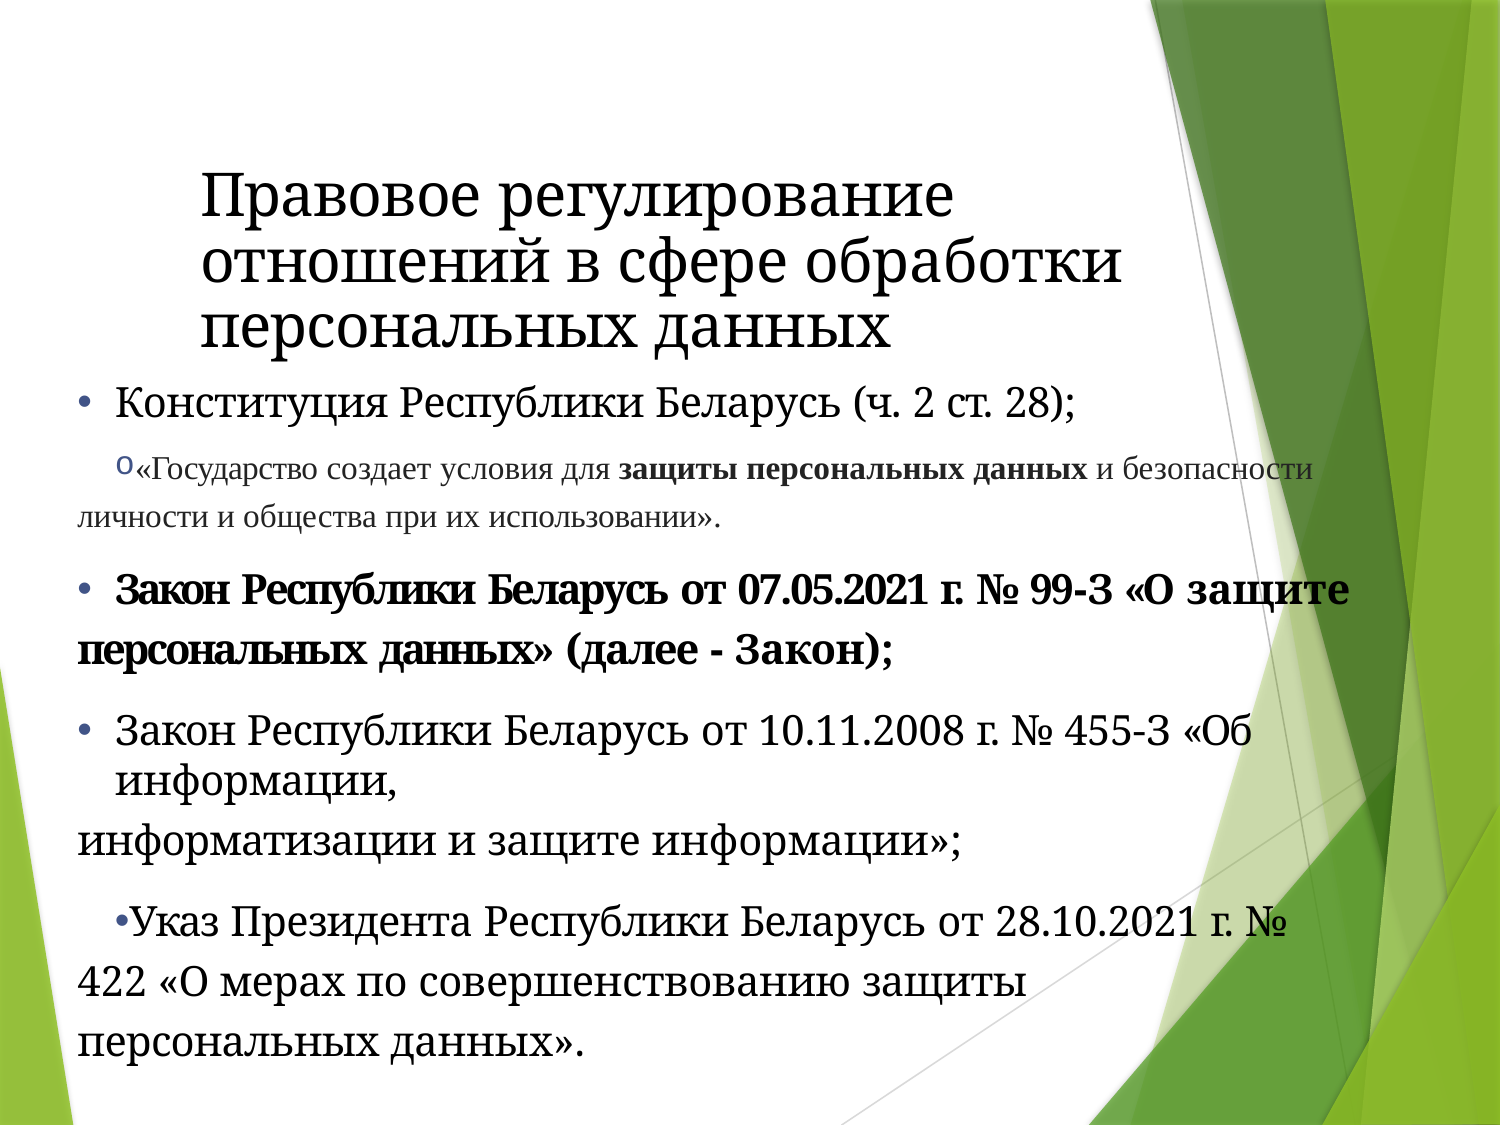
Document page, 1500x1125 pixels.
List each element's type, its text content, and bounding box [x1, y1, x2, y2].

text_box Правовое регулирование отношений в сфере обработки персональных данных Конституция Республики Беларусь (ч. 2 ст. 28); «Государство создает условия для защиты персональных данных и безопасности личности и общества при их использовании». Закон Республики Беларусь от 07.05.2021 г. № 99-З «О защите персональных данных» (далее - Закон); Закон Республики Беларусь от 10.11.2008 г. № 455-З «Об информации, информатизации и защите информации»; Указ Президента Республики Беларусь от 28.10.2021 г. № 422 «О мерах по совершенствованию защиты персональных данных». [75, 153, 1448, 1066]
